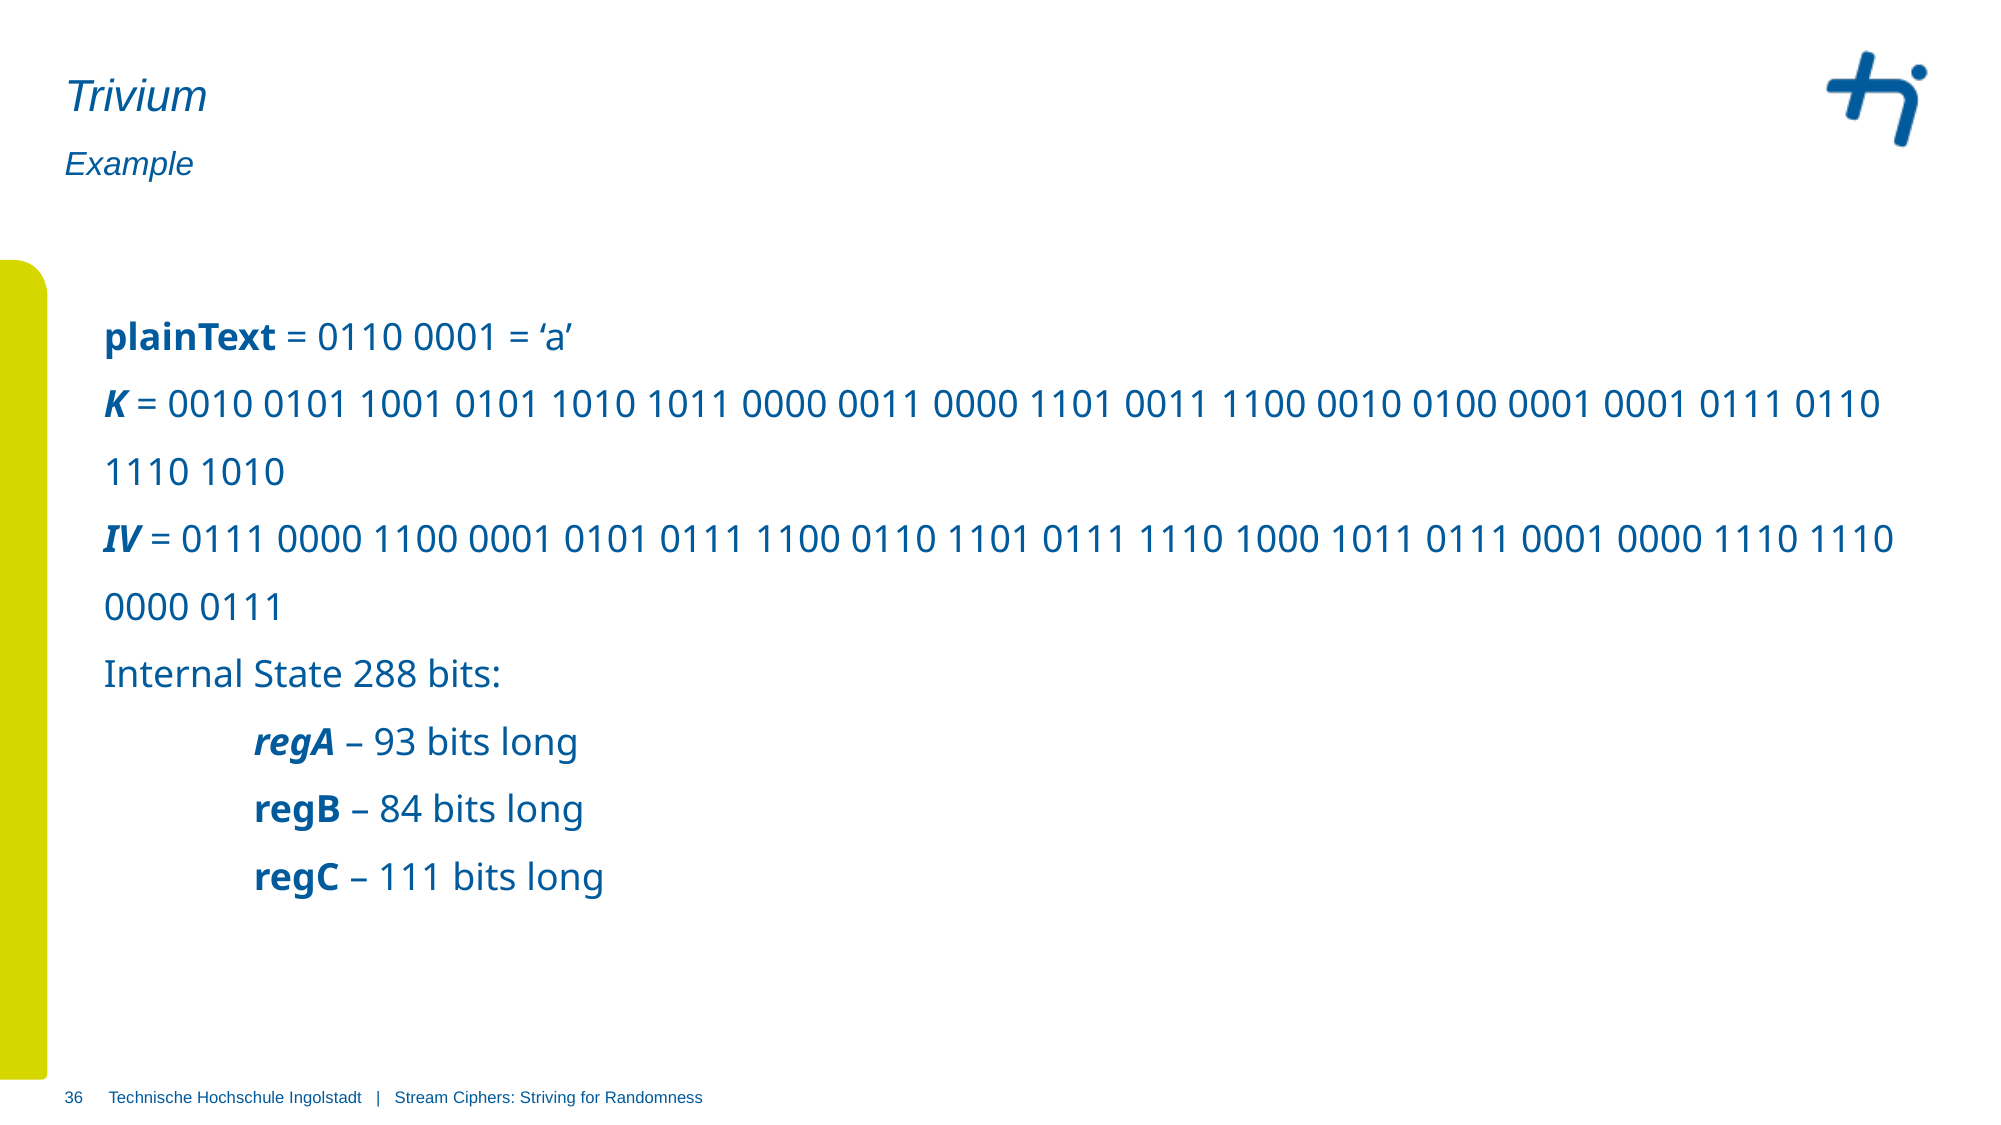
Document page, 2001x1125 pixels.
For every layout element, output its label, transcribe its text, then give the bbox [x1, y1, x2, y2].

list plainText = 0110 0001 = ‘a’ K = 0010 0101 1001 0101 1010 1011 0000 0011 0000 1101 0011 1100 0010 0100 0001 0001 0111 0110 1110 1010 IV = 0111 0000 1100 0001 0101 0111 1100 0110 1101 0111 1110 1000 1011 0111 0001 0000 1110 1110 0000 0111 Internal State 288 bits: regA – 93 bits long regB – 84 bits long regC – 111 bits long [103, 290, 1919, 1069]
title Trivium [64, 66, 1665, 121]
subtitle Example [64, 122, 1665, 179]
slide_number 36 [64, 1087, 107, 1122]
